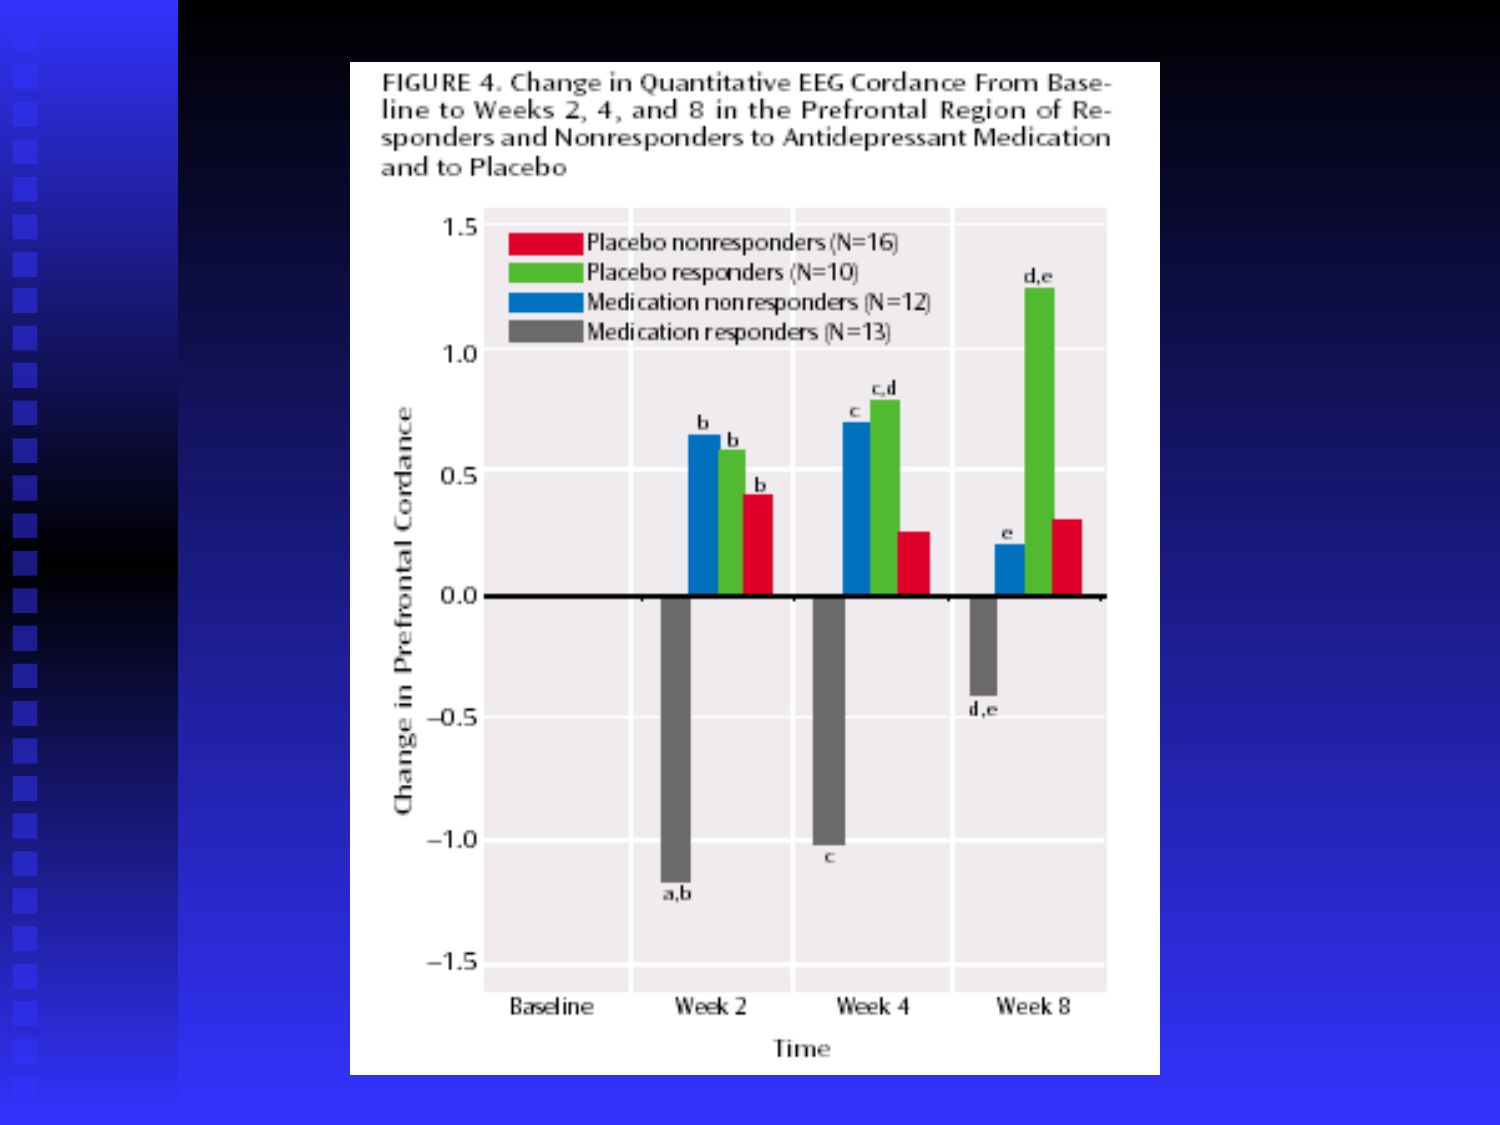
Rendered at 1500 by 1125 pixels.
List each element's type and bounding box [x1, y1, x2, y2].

picture [350, 62, 1160, 1076]
